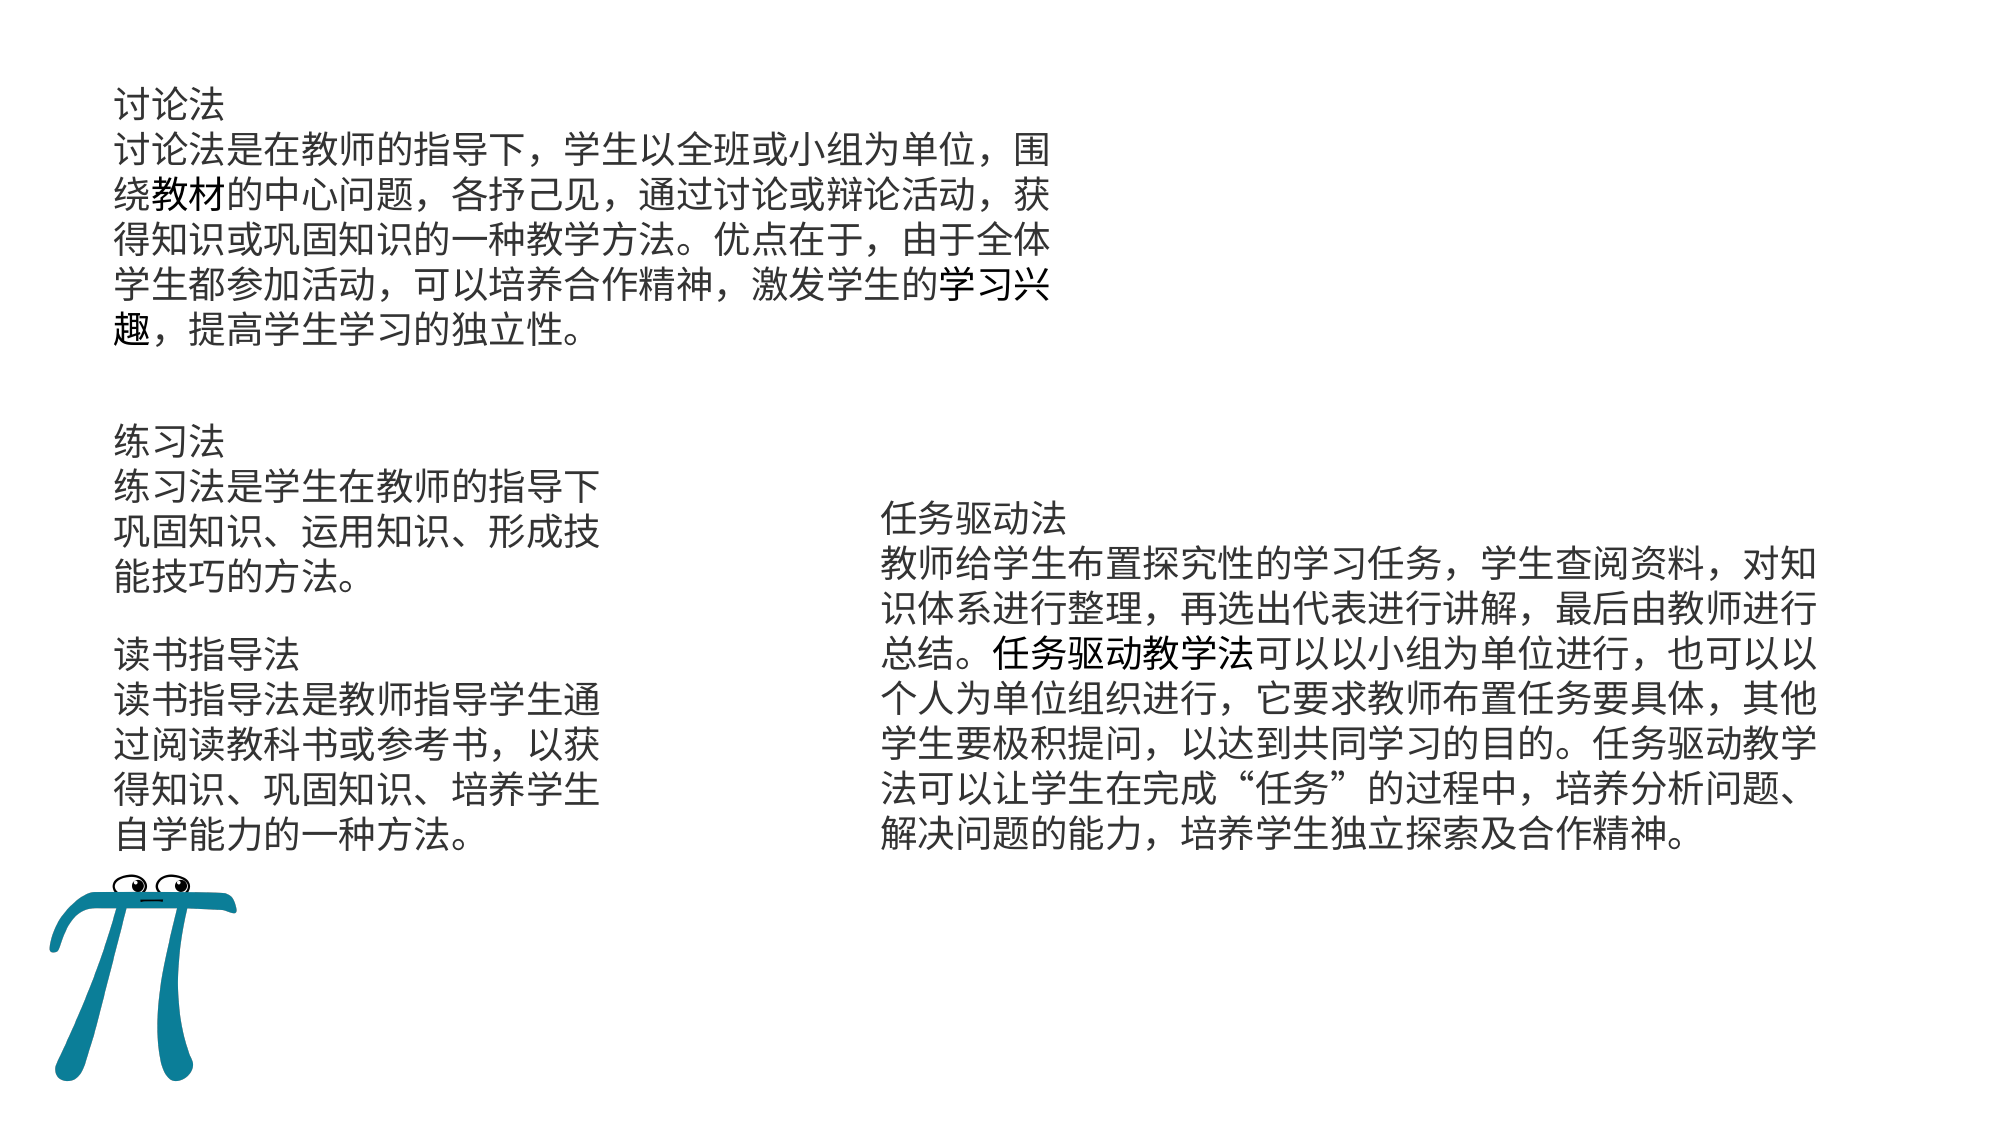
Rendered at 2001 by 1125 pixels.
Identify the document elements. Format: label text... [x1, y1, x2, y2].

picture [0, 793, 311, 1125]
text_box 练习法 练习法是学生在教师的指导下巩固知识、运用知识、形成技能技巧的方法。 [98, 410, 635, 606]
text_box 任务驱动法 教师给学生布置探究性的学习任务，学生查阅资料，对知识体系进行整理，再选出代表进行讲解，最后由教师进行总结。任务驱动教学法可以以小组为单位进行，也可以以个人为单位组织进行，它要求教师布置任务要具体，其他学生要极积提问，以达到共同学习的目的。任务驱动教学法可以让学生在完成“任务”的过程中，培养分析问题、解决问题的能力，培养学生独立探索及合作精神。 [865, 487, 1866, 863]
text_box 读书指导法 读书指导法是教师指导学生通过阅读教科书或参考书，以获得知识、巩固知识、培养学生自学能力的一种方法。 [98, 624, 635, 864]
text_box 讨论法 讨论法是在教师的指导下，学生以全班或小组为单位，围绕教材的中心问题，各抒己见，通过讨论或辩论活动，获得知识或巩固知识的一种教学方法。优点在于，由于全体学生都参加活动，可以培养合作精神，激发学生的学习兴趣，提高学生学习的独立性。 [98, 73, 1099, 359]
